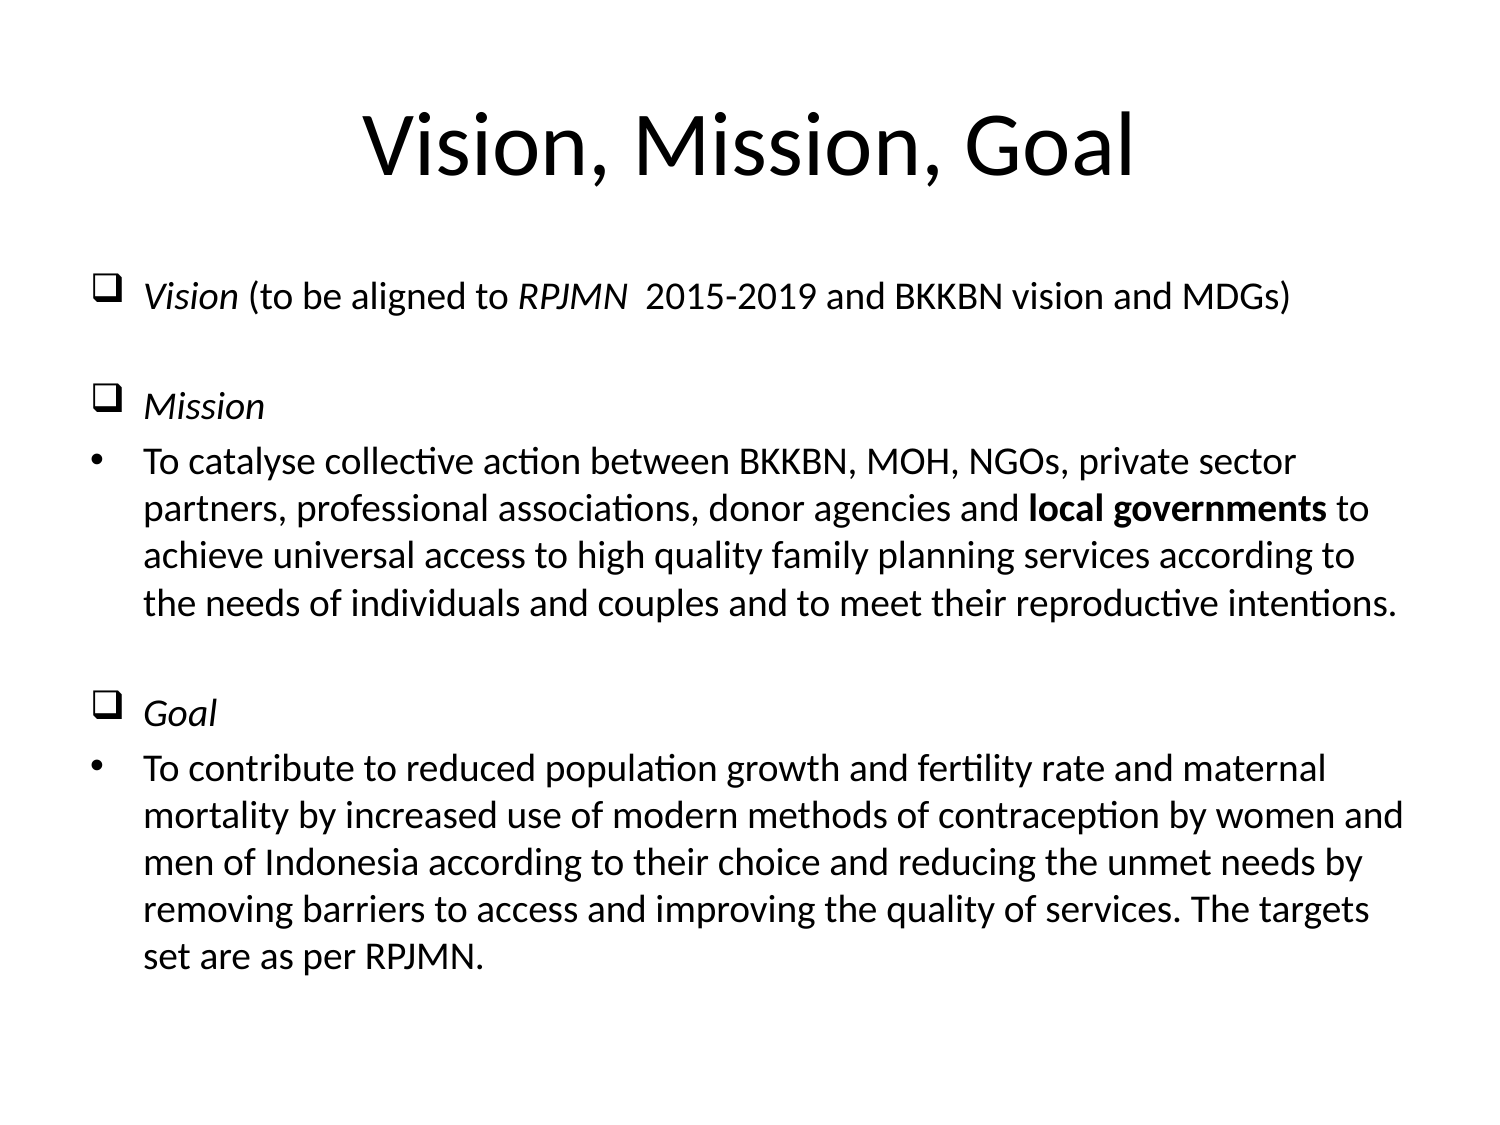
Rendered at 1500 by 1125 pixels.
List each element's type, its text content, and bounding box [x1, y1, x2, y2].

title Vision, Mission, Goal [75, 45, 1425, 233]
list Vision (to be aligned to RPJMN 2015-2019 and BKKBN vision and MDGs) Mission To catalyse collective action between BKKBN, MOH, NGOs, private sector partners, professional associations, donor agencies and local governments to achieve universal access to high quality family planning services according to the needs of individuals and couples and to meet their reproductive intentions. Goal To contribute to reduced population growth and fertility rate and maternal mortality by increased use of modern methods of contraception by women and men of Indonesia according to their choice and reducing the unmet needs by removing barriers to access and improving the quality of services. The targets set are as per RPJMN. [75, 262, 1425, 1005]
